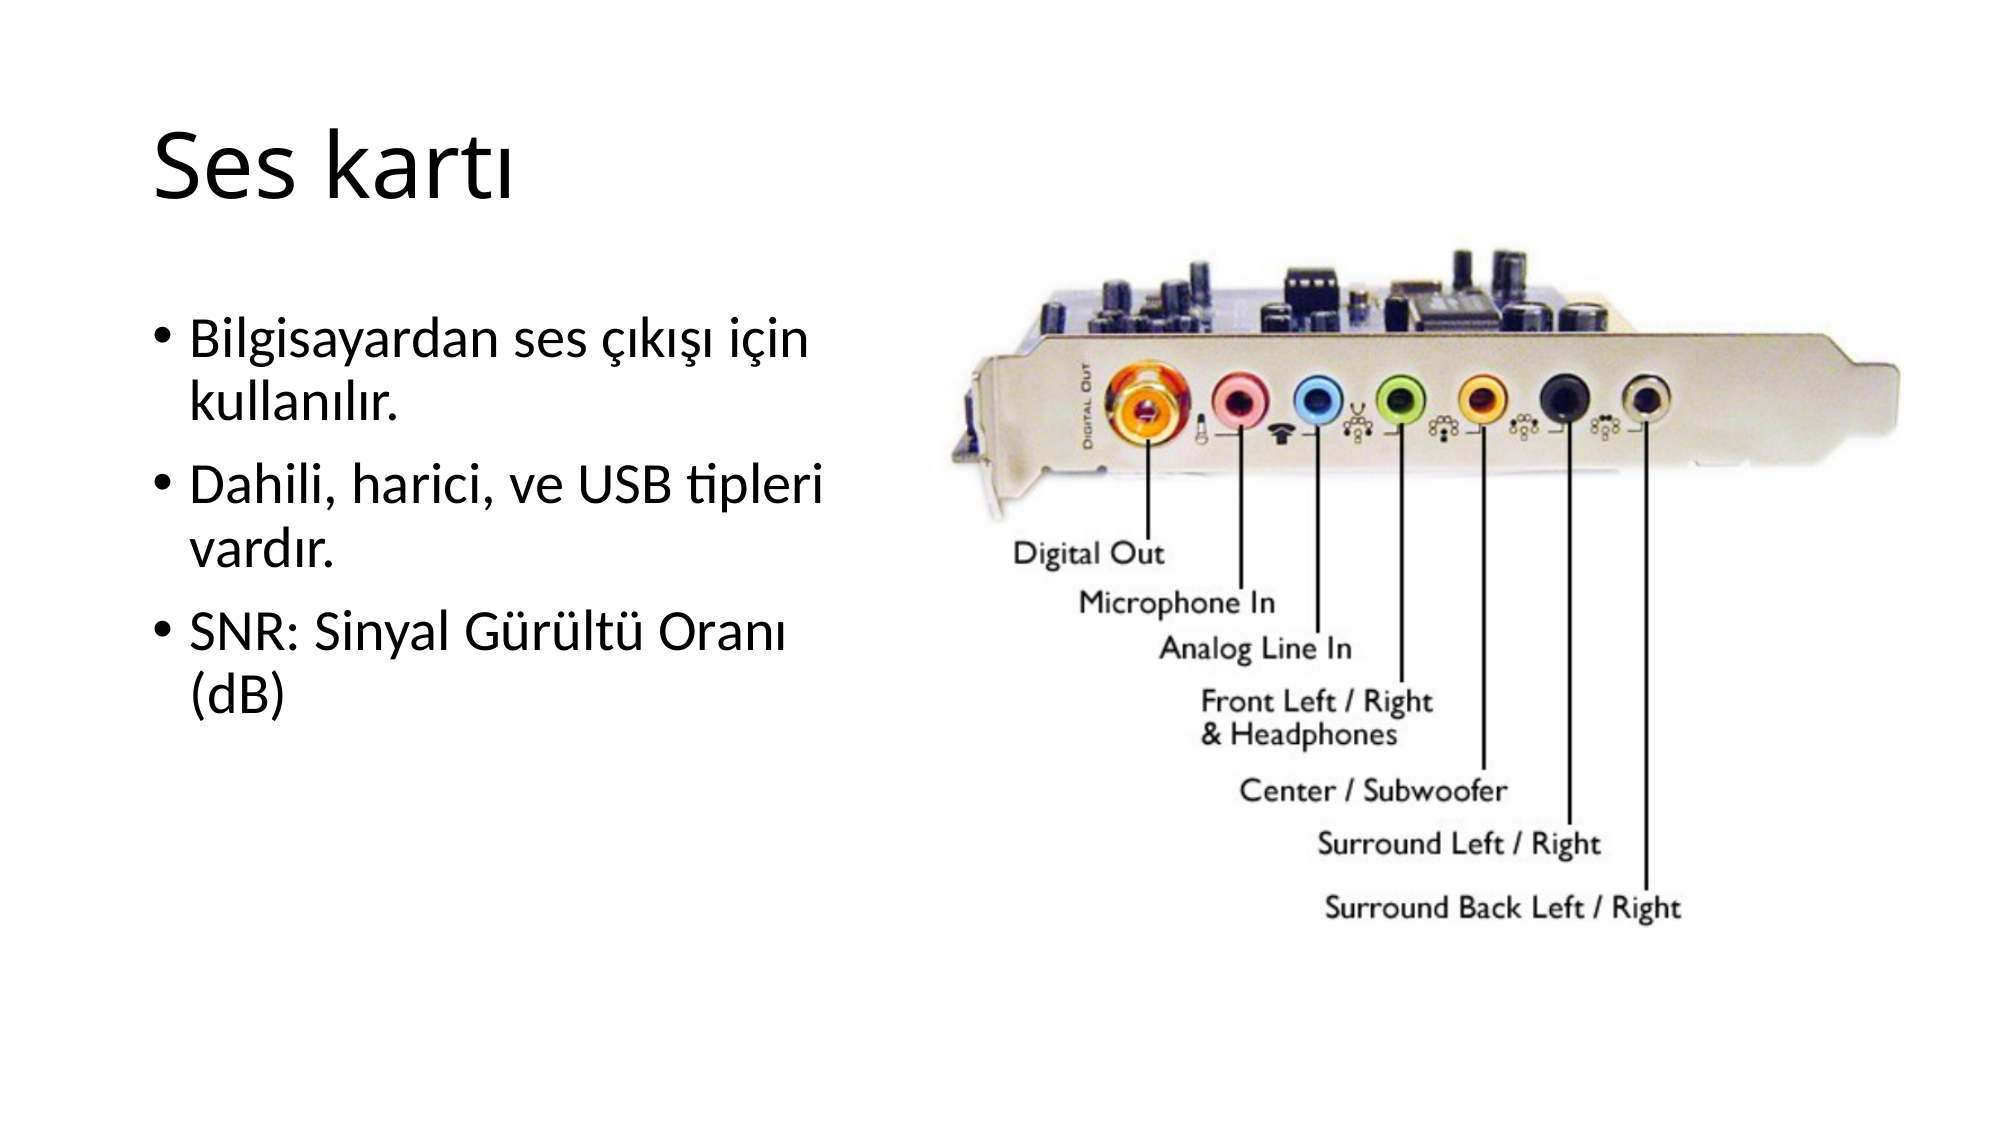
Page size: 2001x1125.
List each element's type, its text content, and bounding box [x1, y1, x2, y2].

list Bilgisayardan ses çıkışı için kullanılır. Dahili, harici, ve USB tipleri vardır. SNR: Sinyal Gürültü Oranı (dB) [137, 299, 844, 964]
title Ses kartı [137, 59, 1863, 278]
picture [921, 209, 1901, 957]
